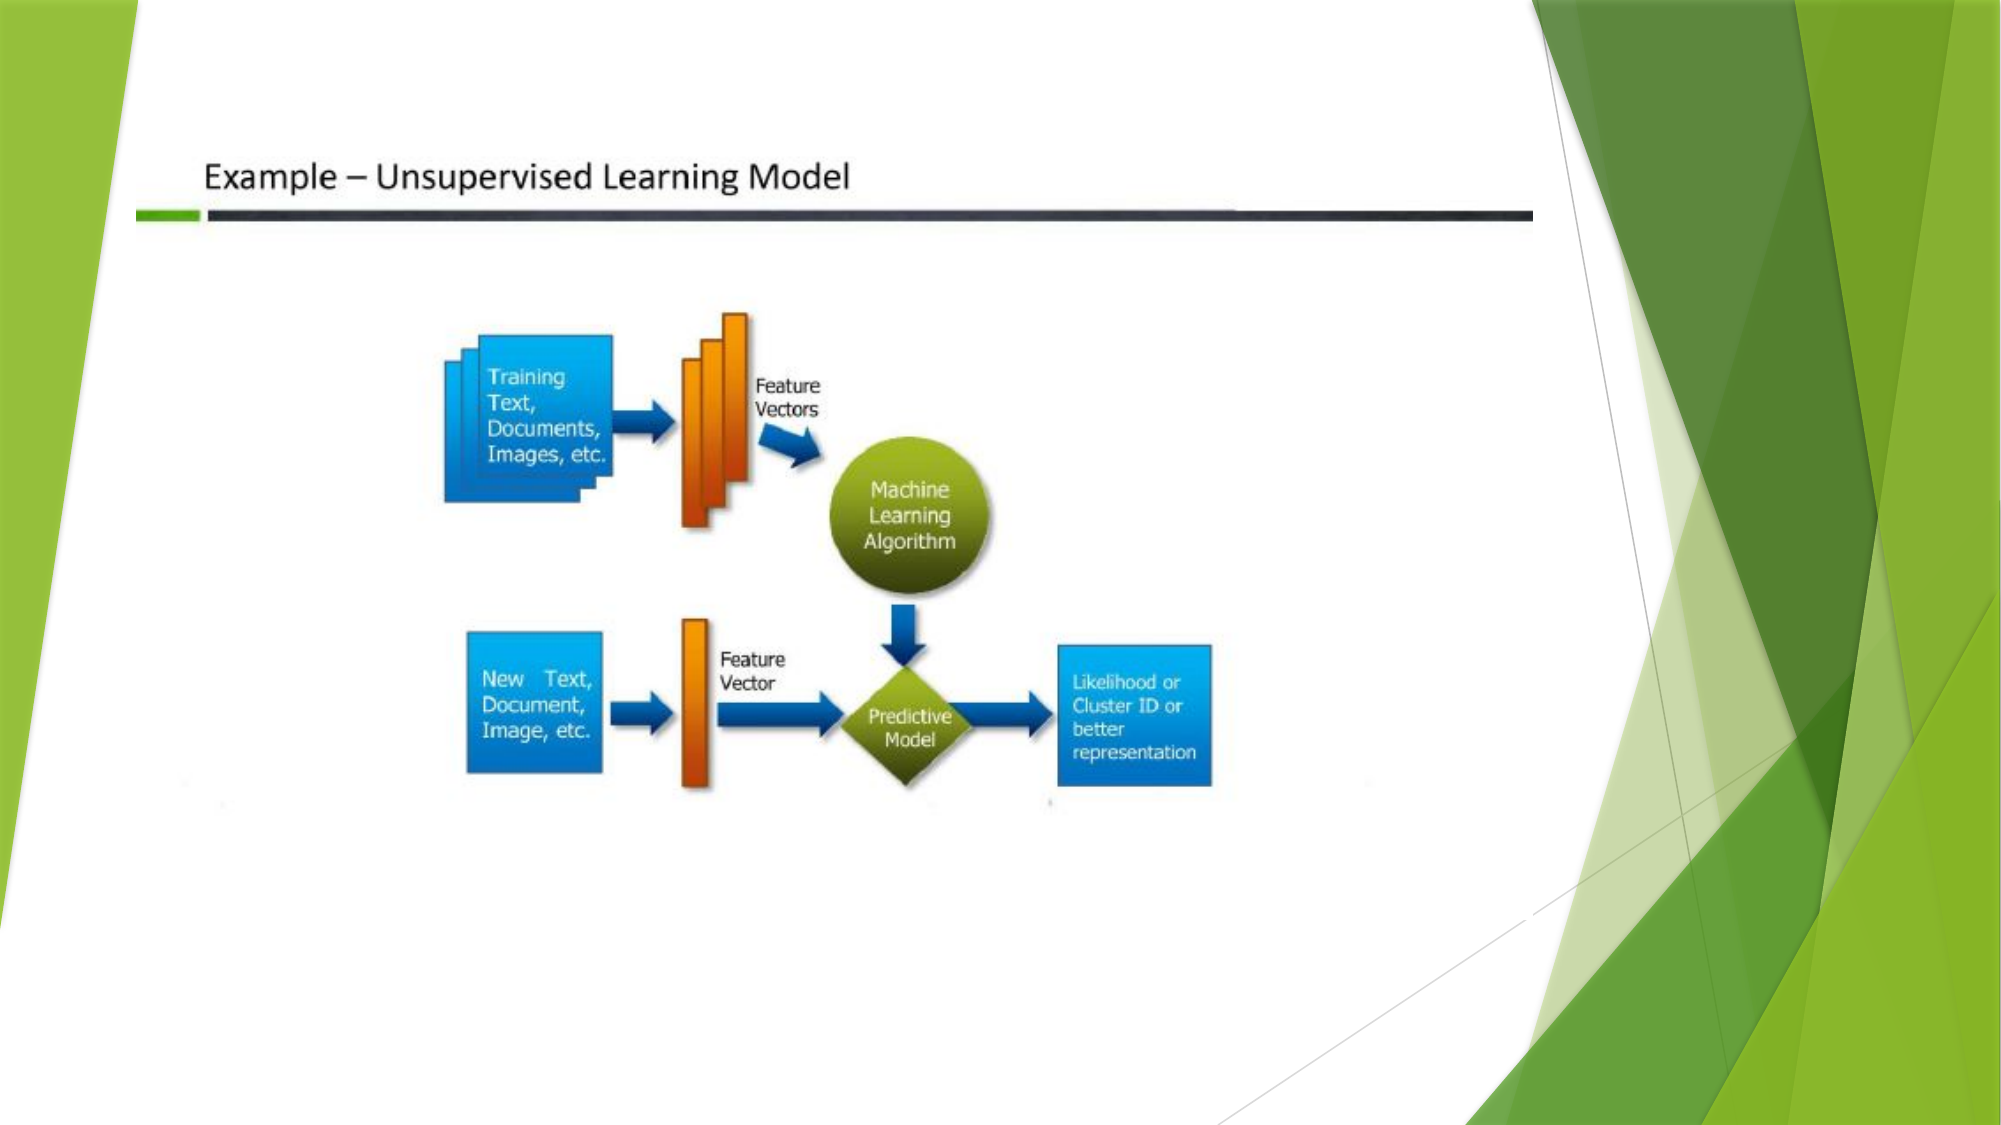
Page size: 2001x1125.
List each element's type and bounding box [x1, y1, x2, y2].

picture [135, 100, 1534, 921]
